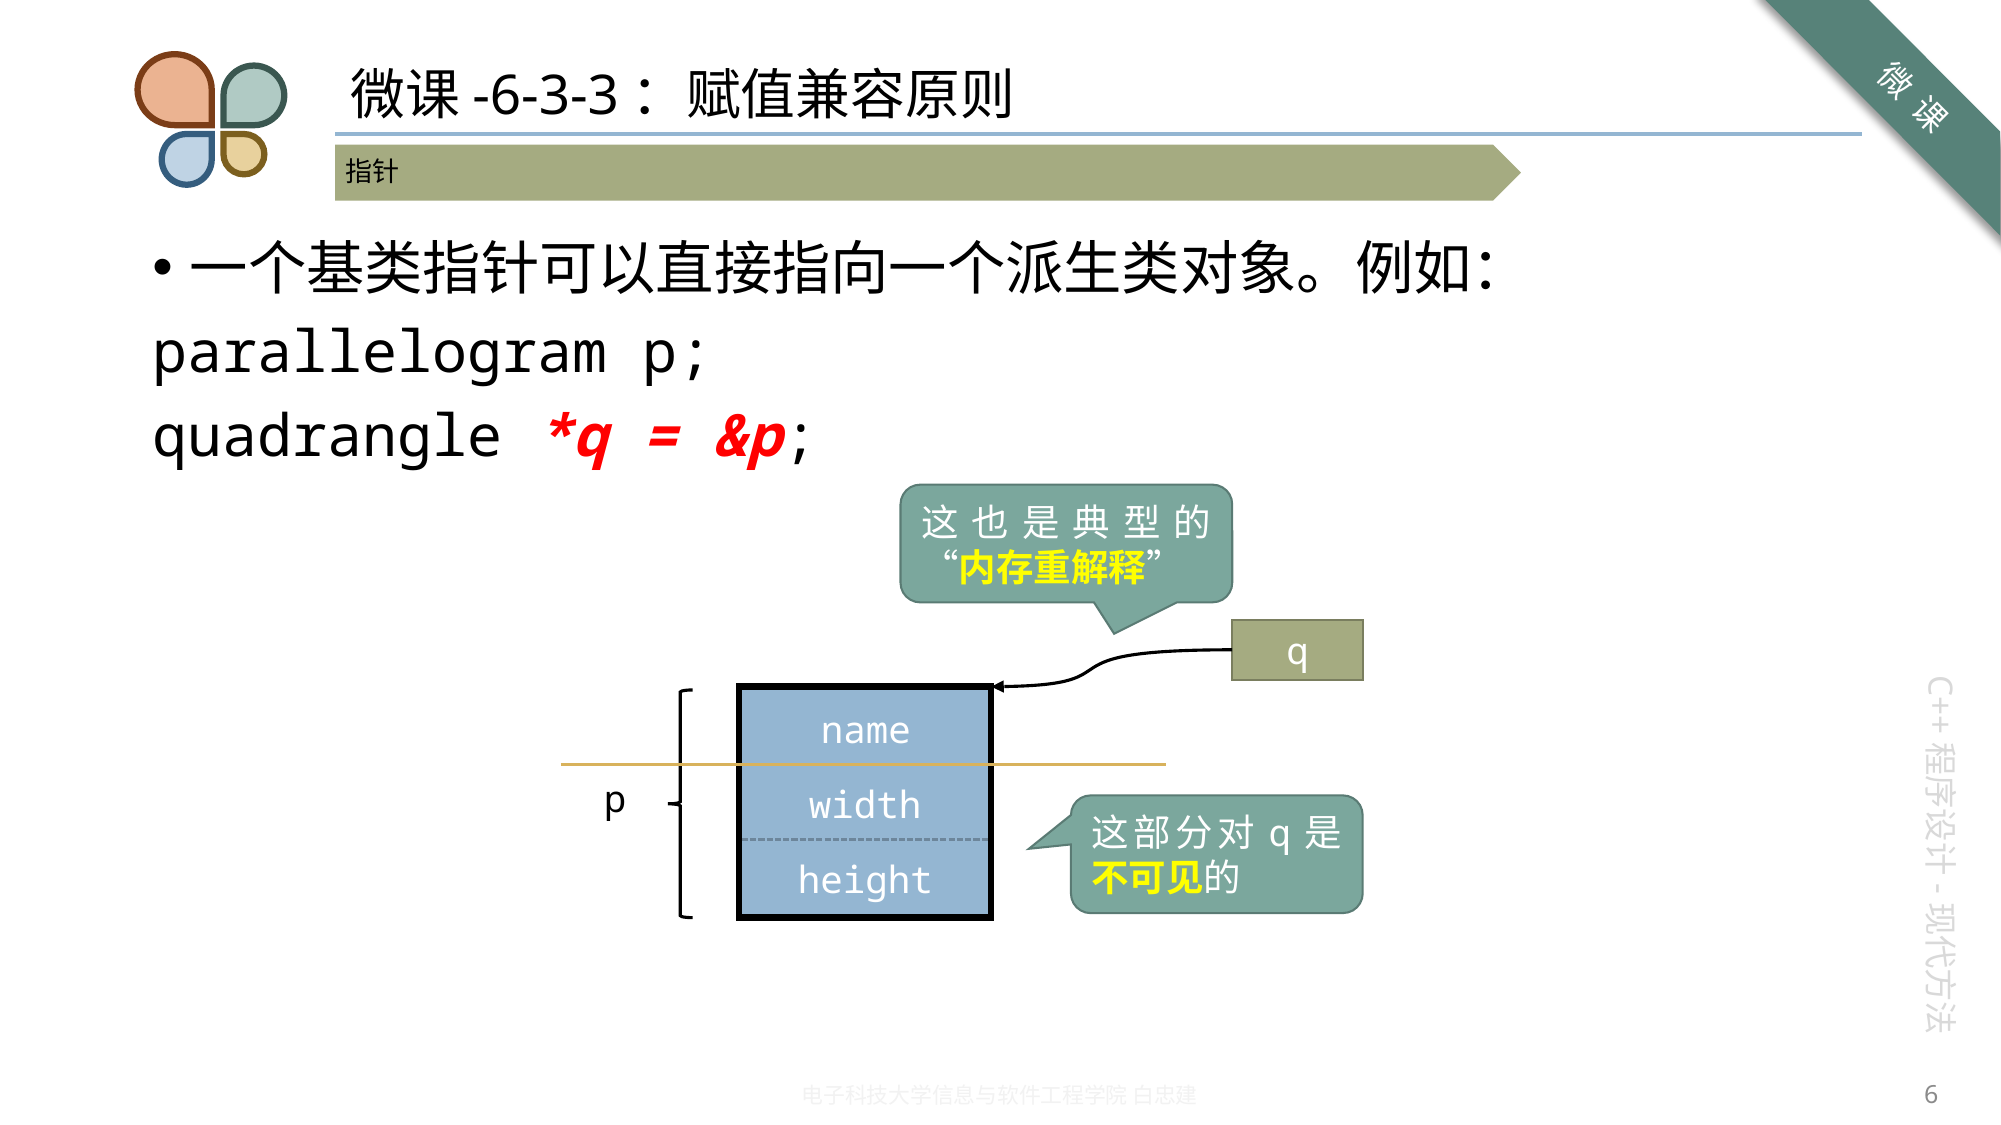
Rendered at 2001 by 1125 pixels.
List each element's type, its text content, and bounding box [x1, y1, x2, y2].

text_box 这也是典型的“内存重解释” [899, 483, 1234, 636]
list 一个基类指针可以直接指向一个派生类对象。例如： parallelogram p; quadrangle *q = &p; [137, 223, 1863, 1066]
text_box [738, 686, 992, 763]
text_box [991, 650, 1233, 687]
title 微课-6-3-3：赋值兼容原则 [335, 59, 1863, 134]
text_box [667, 766, 693, 920]
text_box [333, 143, 1524, 202]
text_box [678, 688, 693, 763]
text_box [738, 766, 992, 919]
slide_number 6 [1862, 1065, 2000, 1125]
text_box 这部分对q是不可见的 [1025, 794, 1364, 915]
text_box p [549, 768, 678, 828]
text_box q [1231, 619, 1364, 681]
